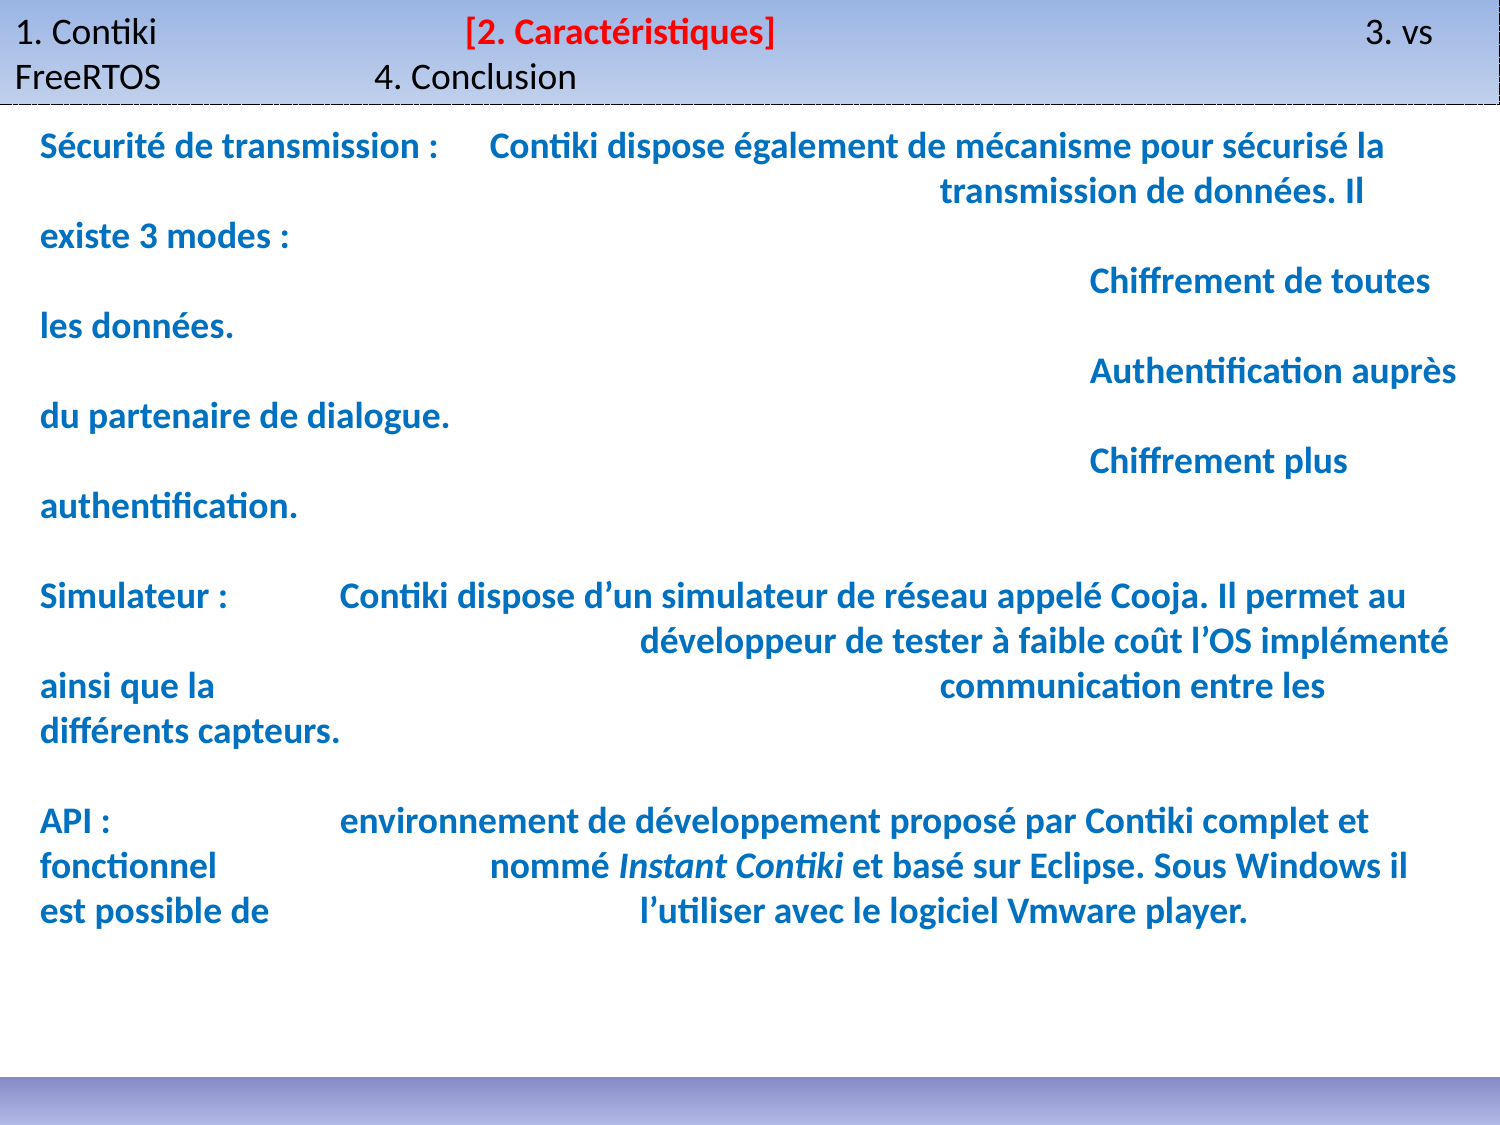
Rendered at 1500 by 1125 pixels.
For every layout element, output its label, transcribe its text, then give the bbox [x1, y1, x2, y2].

text_box 1. Contiki [2. Caractéristiques] 3. vs FreeRTOS 4. Conclusion [0, 0, 1500, 105]
text_box Sécurité de transmission : Contiki dispose également de mécanisme pour sécurisé la transmission de données. Il existe 3 modes : Chiffrement de toutes les données. Authentification auprès du partenaire de dialogue. Chiffrement plus authentification. Simulateur : Contiki dispose d’un simulateur de réseau appelé Cooja. Il permet au développeur de tester à faible coût l’OS implémenté ainsi que la communication entre les différents capteurs. API : environnement de développement proposé par Contiki complet et fonctionnel nommé Instant Contiki et basé sur Eclipse. Sous Windows il est possible de l’utiliser avec le logiciel Vmware player. [24, 113, 1475, 1029]
text_box 5/8 [0, 1077, 1500, 1125]
